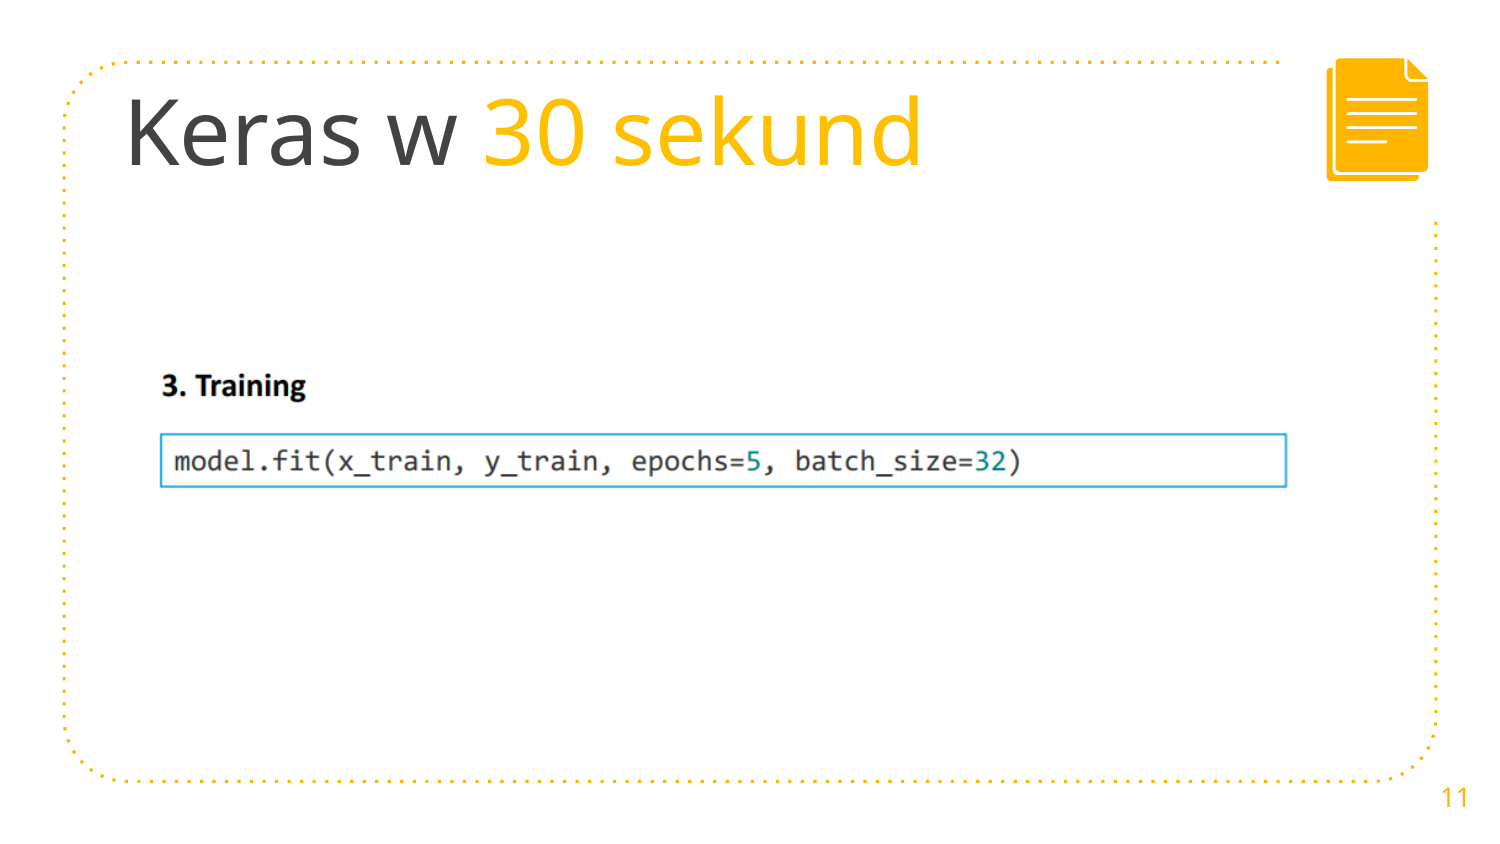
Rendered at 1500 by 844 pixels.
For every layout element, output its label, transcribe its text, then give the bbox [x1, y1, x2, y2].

title Keras w 30 sekund [108, 58, 1321, 200]
slide_number 11 [1411, 753, 1500, 844]
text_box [1326, 58, 1429, 182]
picture [139, 354, 1310, 504]
